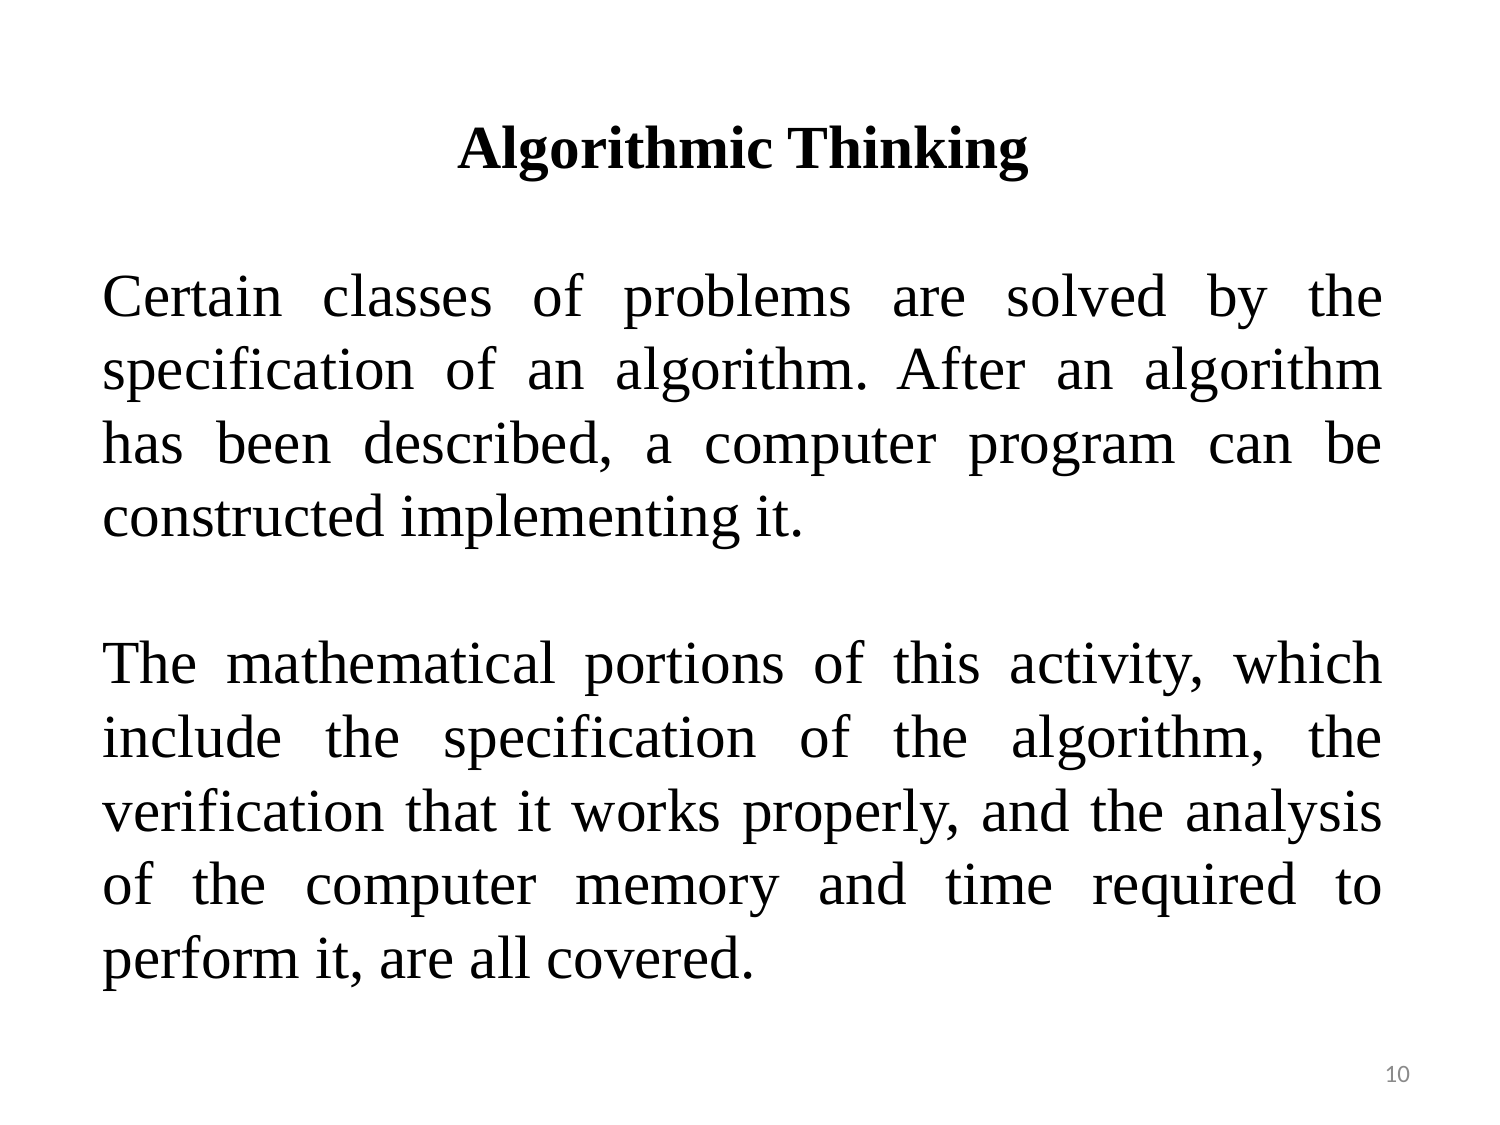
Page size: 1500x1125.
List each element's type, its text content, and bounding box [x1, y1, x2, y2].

text_box Algorithmic Thinking Certain classes of problems are solved by the specification of an algorithm. After an algorithm has been described, a computer program can be constructed implementing it. The mathematical portions of this activity, which include the specification of the algorithm, the verification that it works properly, and the analysis of the computer memory and time required to perform it, are all covered. [87, 99, 1400, 1000]
slide_number 10 [1074, 1042, 1425, 1103]
